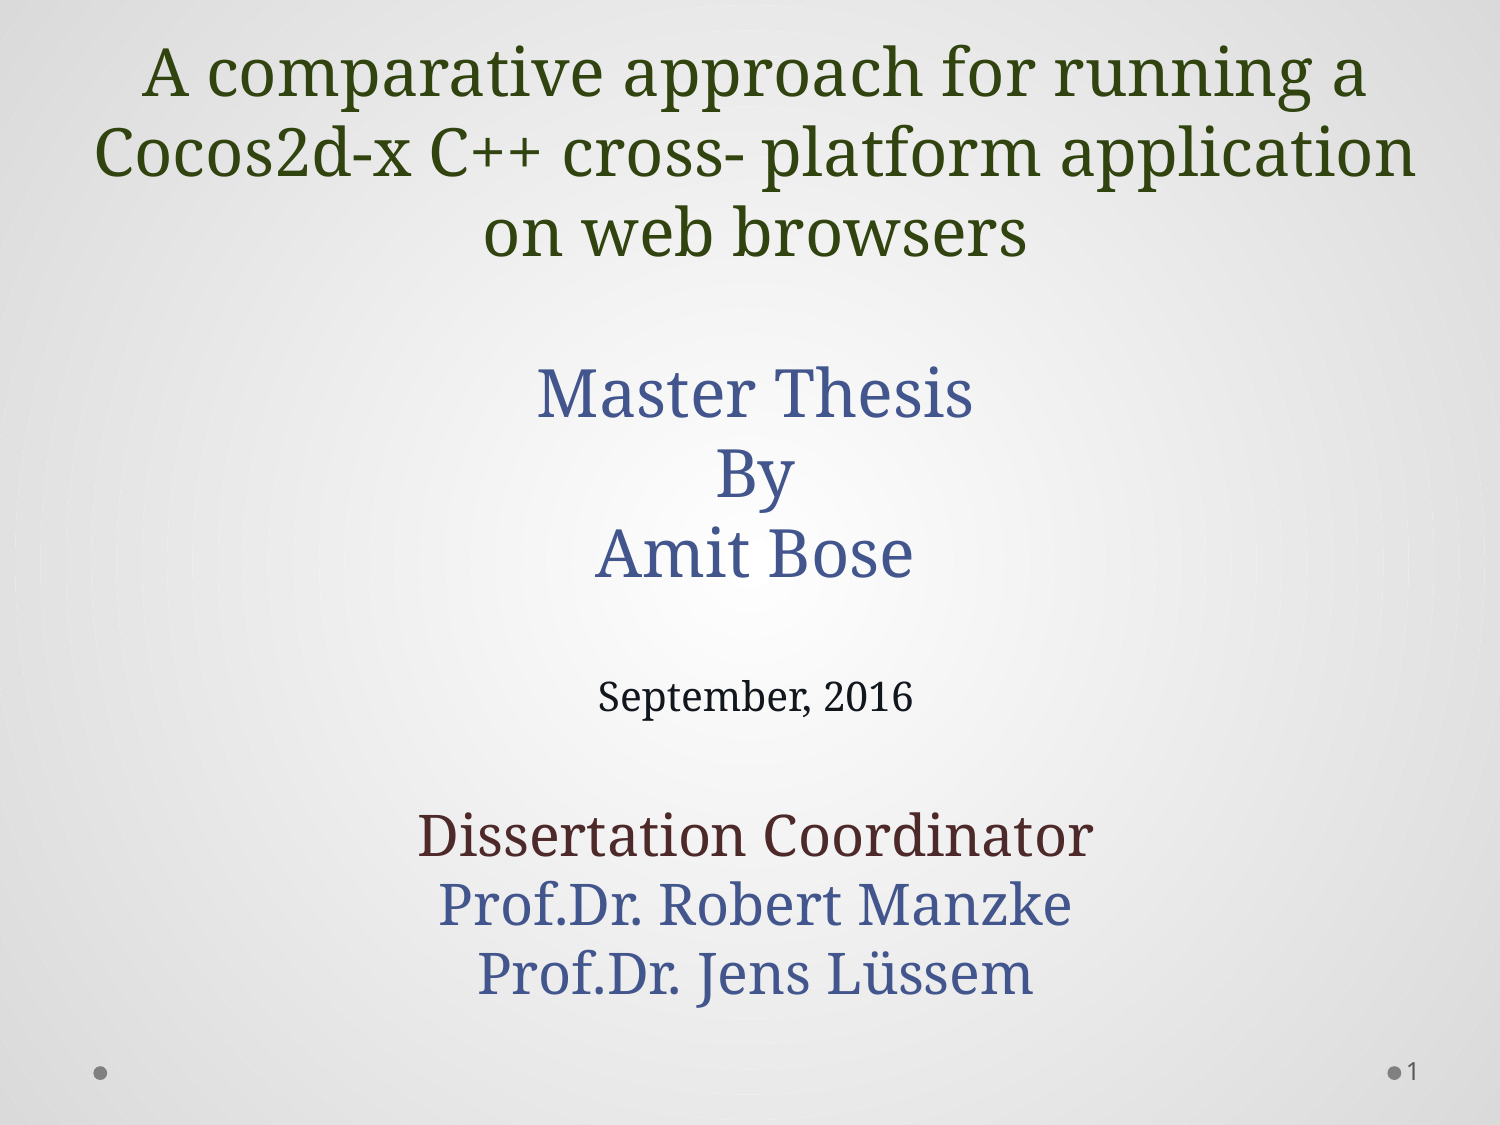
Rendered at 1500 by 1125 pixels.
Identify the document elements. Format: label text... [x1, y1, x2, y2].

slide_number 1 [1401, 1042, 1494, 1103]
title A comparative approach for running a Cocos2d-x C++ cross- platform application on web browsers Master Thesis By Amit Bose September, 2016 Dissertation Coordinator Prof.Dr. Robert Manzke Prof.Dr. Jens Lüssem [41, 19, 1471, 1083]
